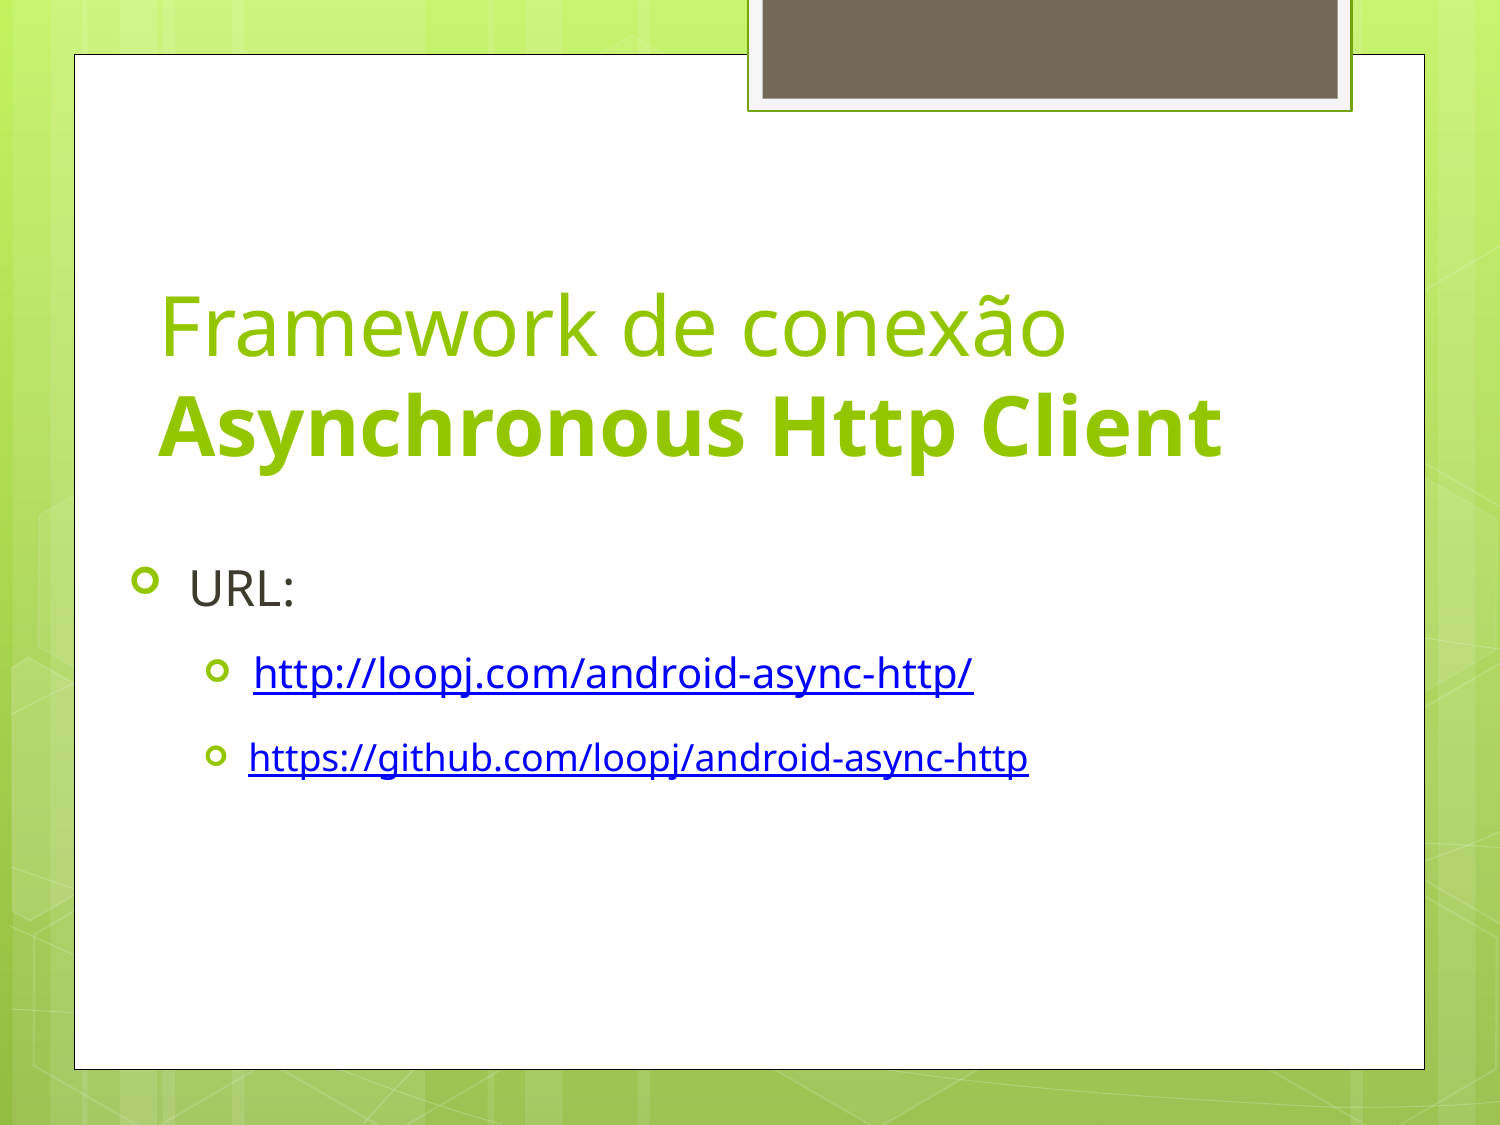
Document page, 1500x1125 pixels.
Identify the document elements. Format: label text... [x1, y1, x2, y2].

title Framework de conexão Asynchronous Http Client [150, 128, 1328, 481]
text_box URL: http://loopj.com/android-async-http/ https://github.com/loopj/android-async-http [109, 542, 1365, 1037]
